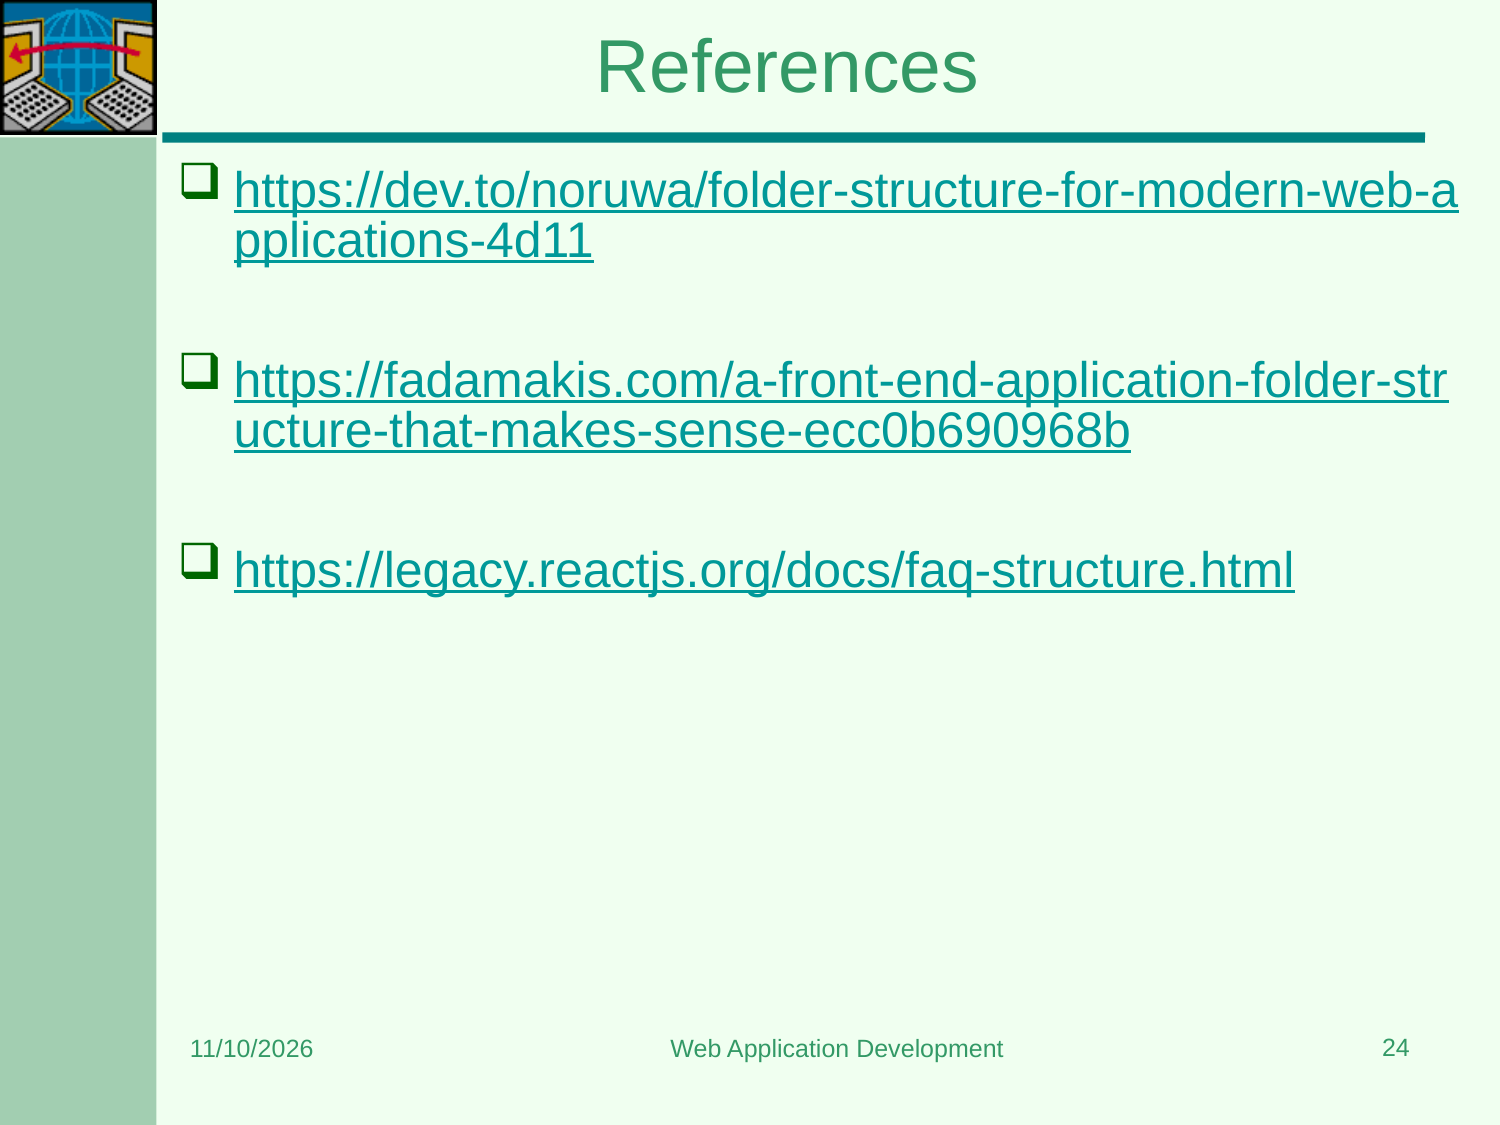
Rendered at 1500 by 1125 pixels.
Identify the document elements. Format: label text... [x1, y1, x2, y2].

picture [0, 0, 157, 135]
slide_number 24 [1237, 1024, 1426, 1103]
list https://dev.to/noruwa/folder-structure-for-modern-web-applications-4d11 https://fadamakis.com/a-front-end-application-folder-structure-that-makes-sense-ecc0b690968b https://legacy.reactjs.org/docs/faq-structure.html [162, 149, 1488, 1013]
footer Web Application Development [462, 1024, 1213, 1104]
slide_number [174, 1024, 438, 1104]
title References [150, 0, 1425, 125]
